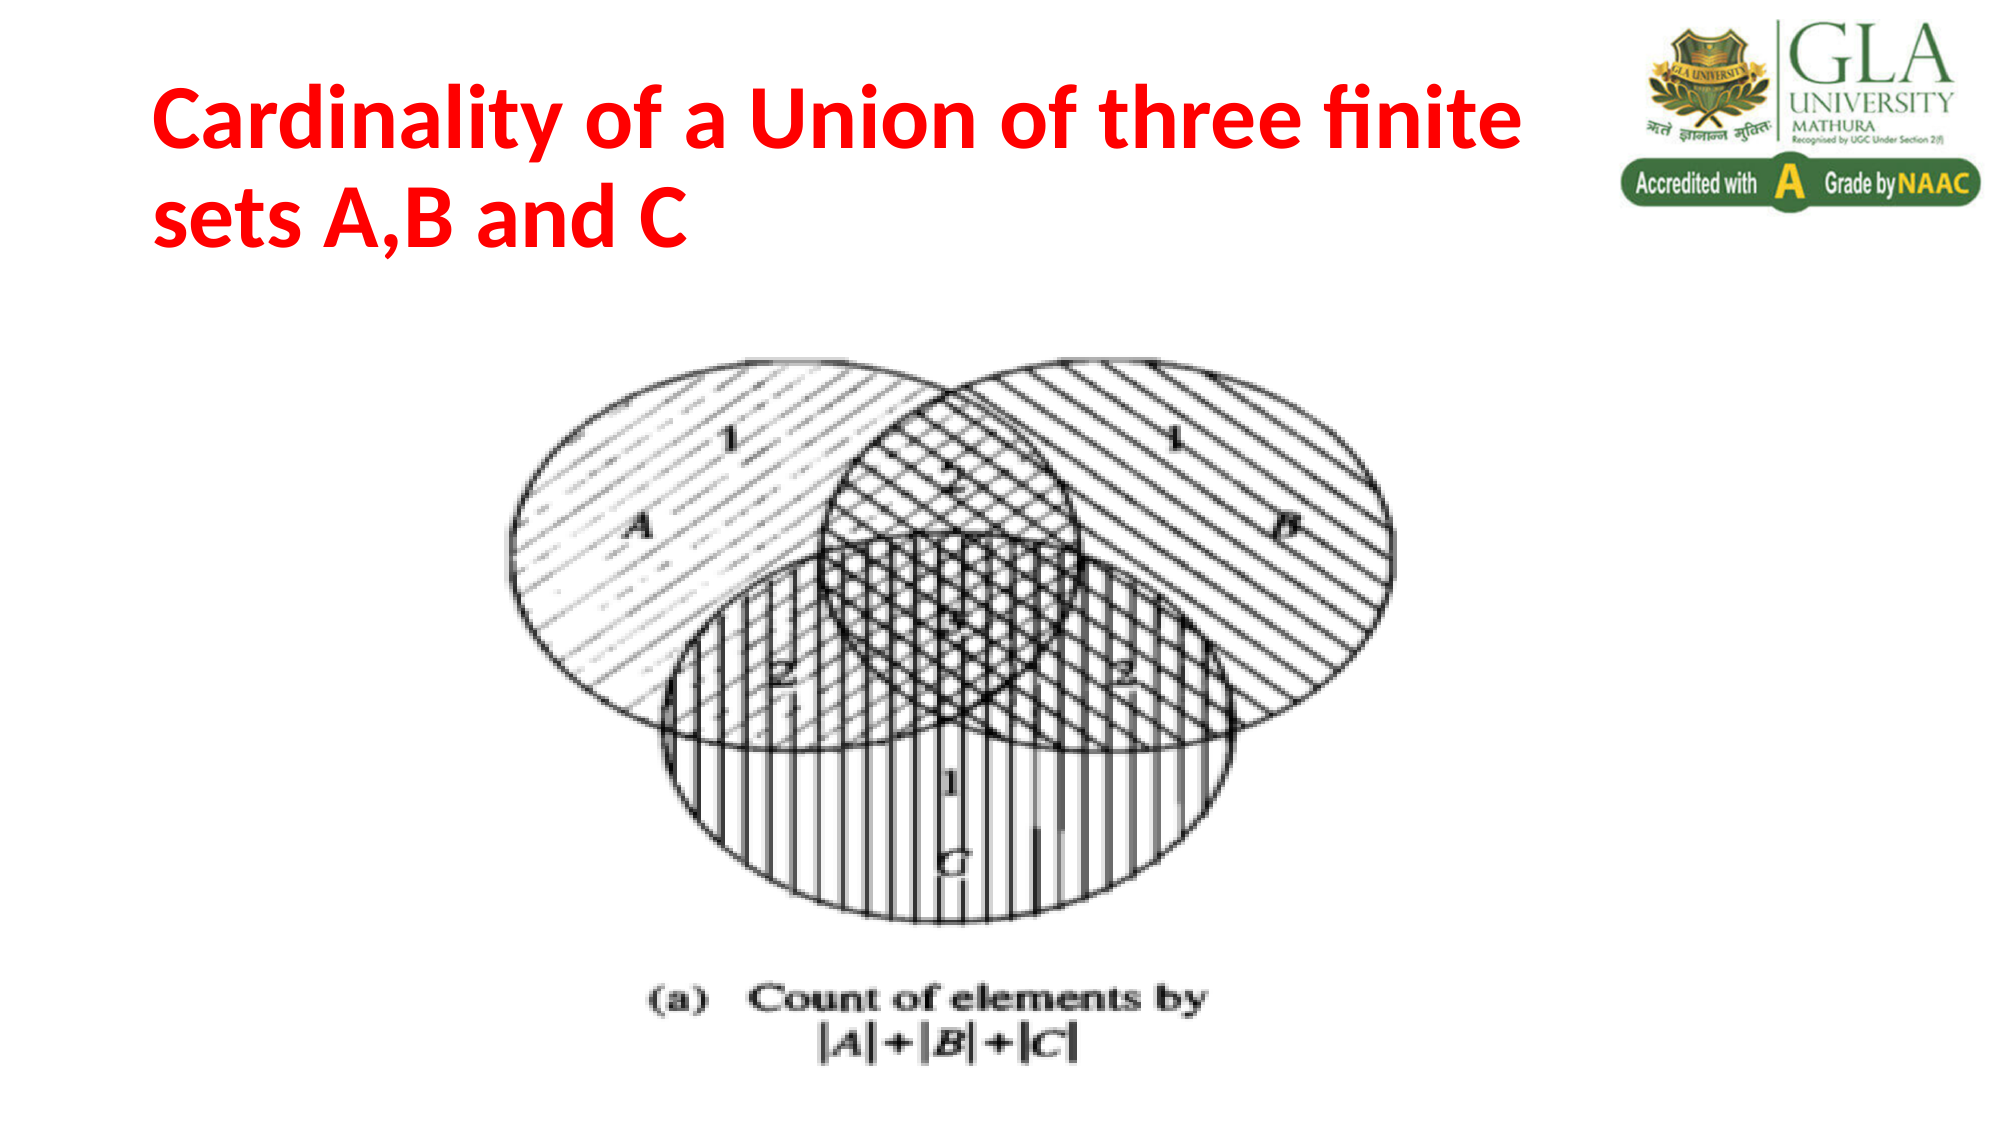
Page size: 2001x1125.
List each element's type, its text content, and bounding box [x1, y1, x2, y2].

picture [1614, 19, 1989, 217]
picture [429, 277, 1431, 1100]
title Cardinality of a Union of three finite sets A,B and C [137, 59, 1863, 278]
